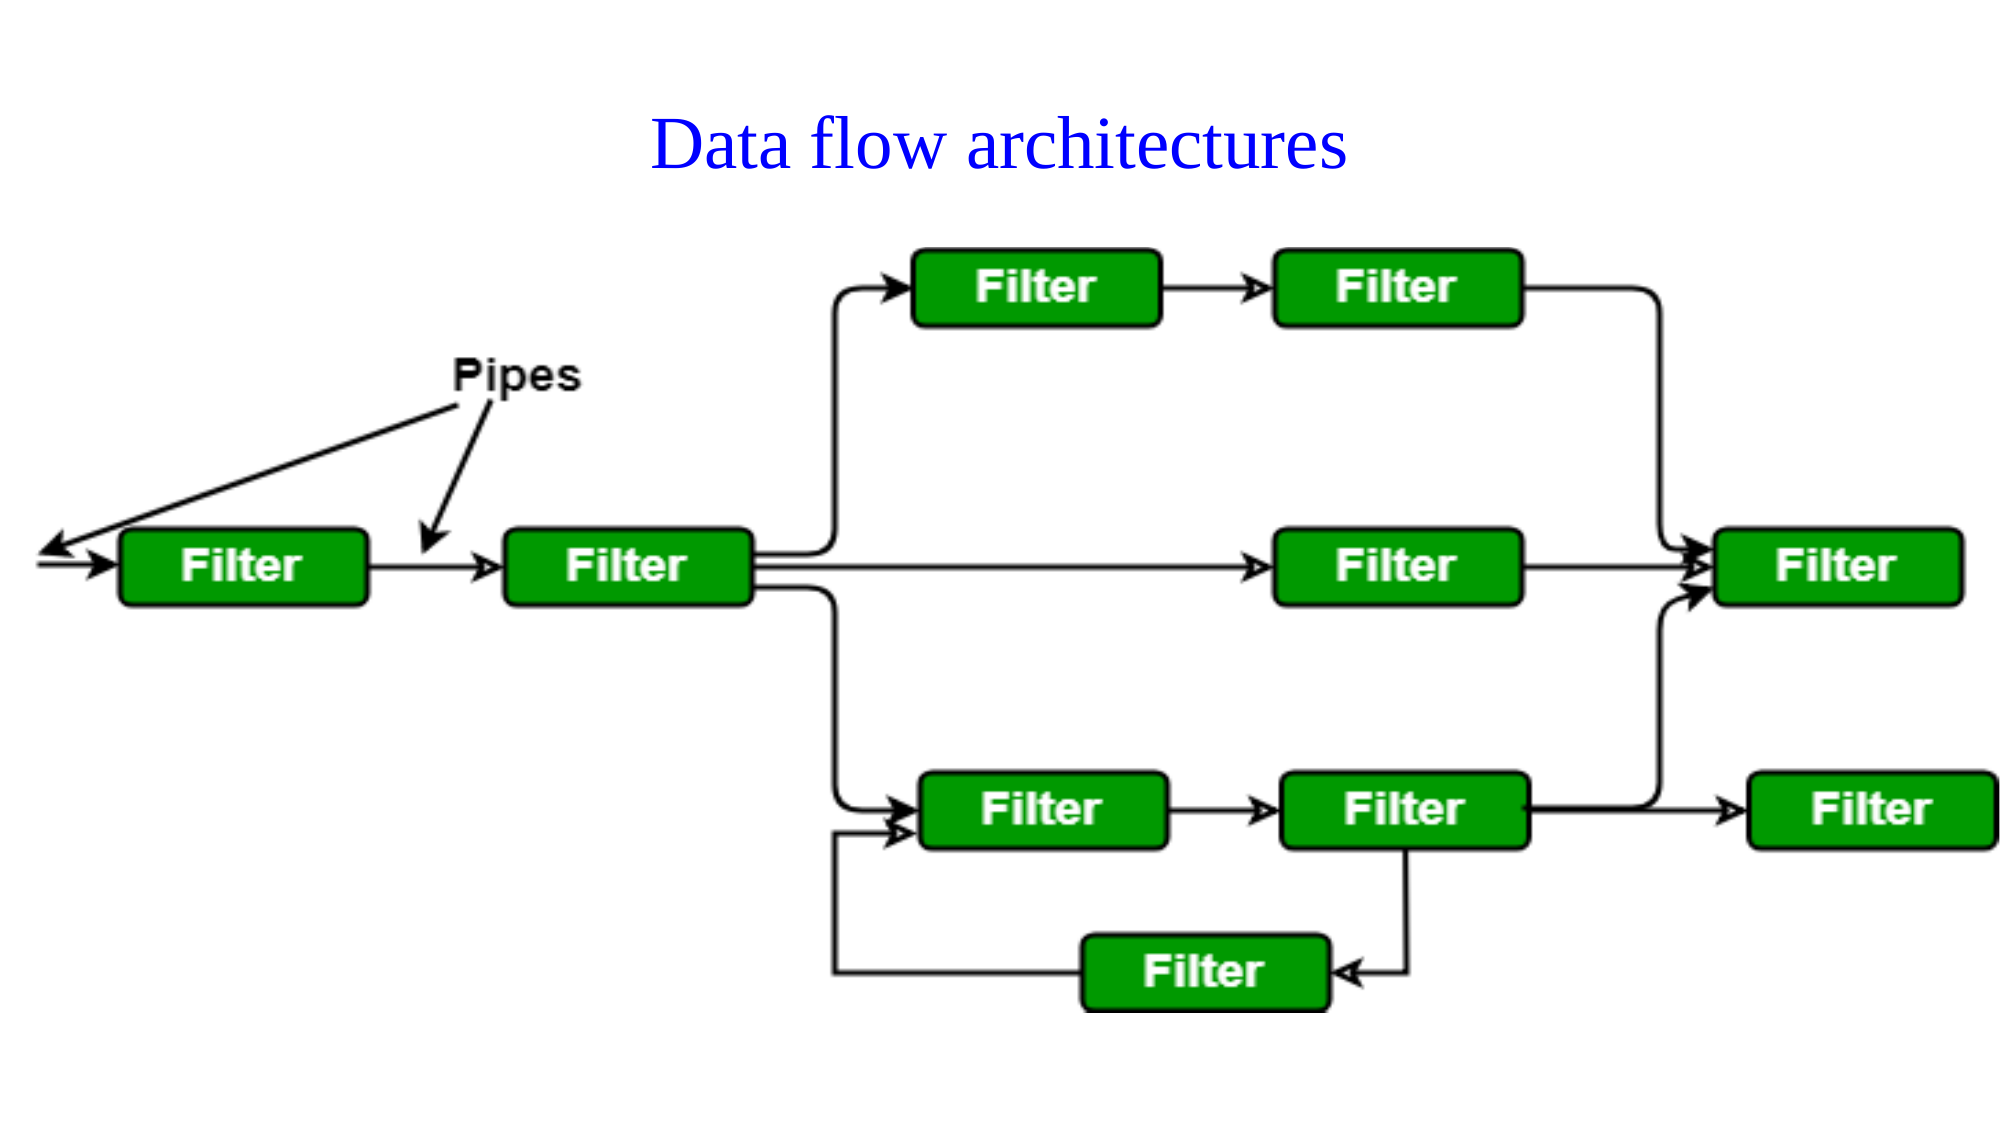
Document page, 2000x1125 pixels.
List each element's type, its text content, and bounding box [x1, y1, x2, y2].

title Data flow architectures [99, 45, 1900, 233]
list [15, 246, 2000, 1013]
